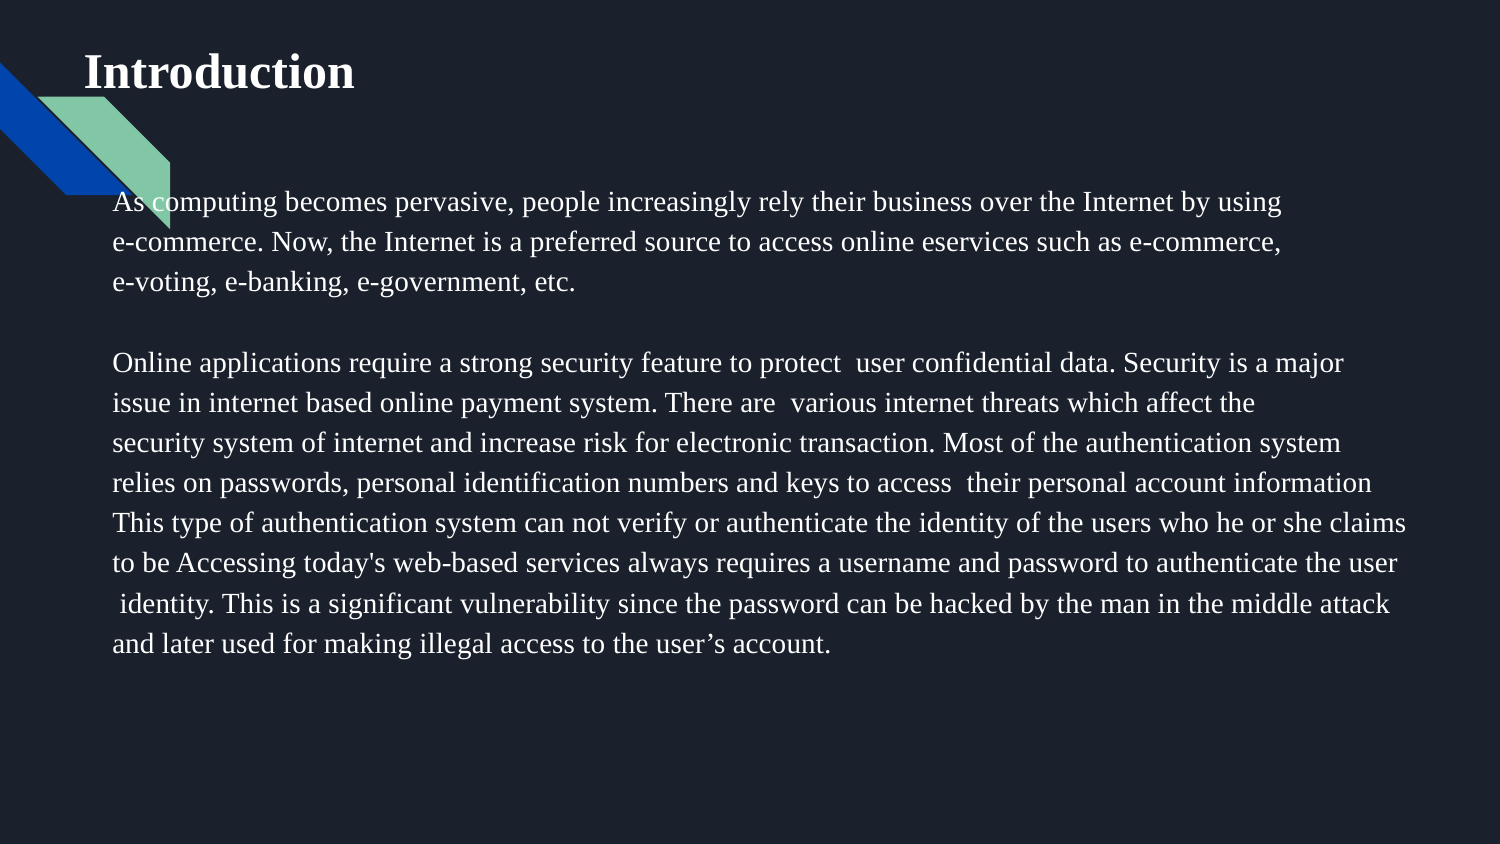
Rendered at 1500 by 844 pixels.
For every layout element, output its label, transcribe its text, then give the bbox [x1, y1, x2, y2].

list As computing becomes pervasive, people increasingly rely their business over the Internet by using e-commerce. Now, the Internet is a preferred source to access online eservices such as e-commerce, e-voting, e-banking, e-government, etc. Online applications require a strong security feature to protect user confidential data. Security is a major issue in internet based online payment system. There are various internet threats which affect the security system of internet and increase risk for electronic transaction. Most of the authentication system relies on passwords, personal identification numbers and keys to access their personal account information This type of authentication system can not verify or authenticate the identity of the users who he or she claims to be Accessing today's web-based services always requires a username and password to authenticate the user identity. This is a significant vulnerability since the password can be hacked by the man in the middle attack and later used for making illegal access to the user’s account. [73, 162, 1435, 844]
title Introduction [68, 23, 1224, 174]
